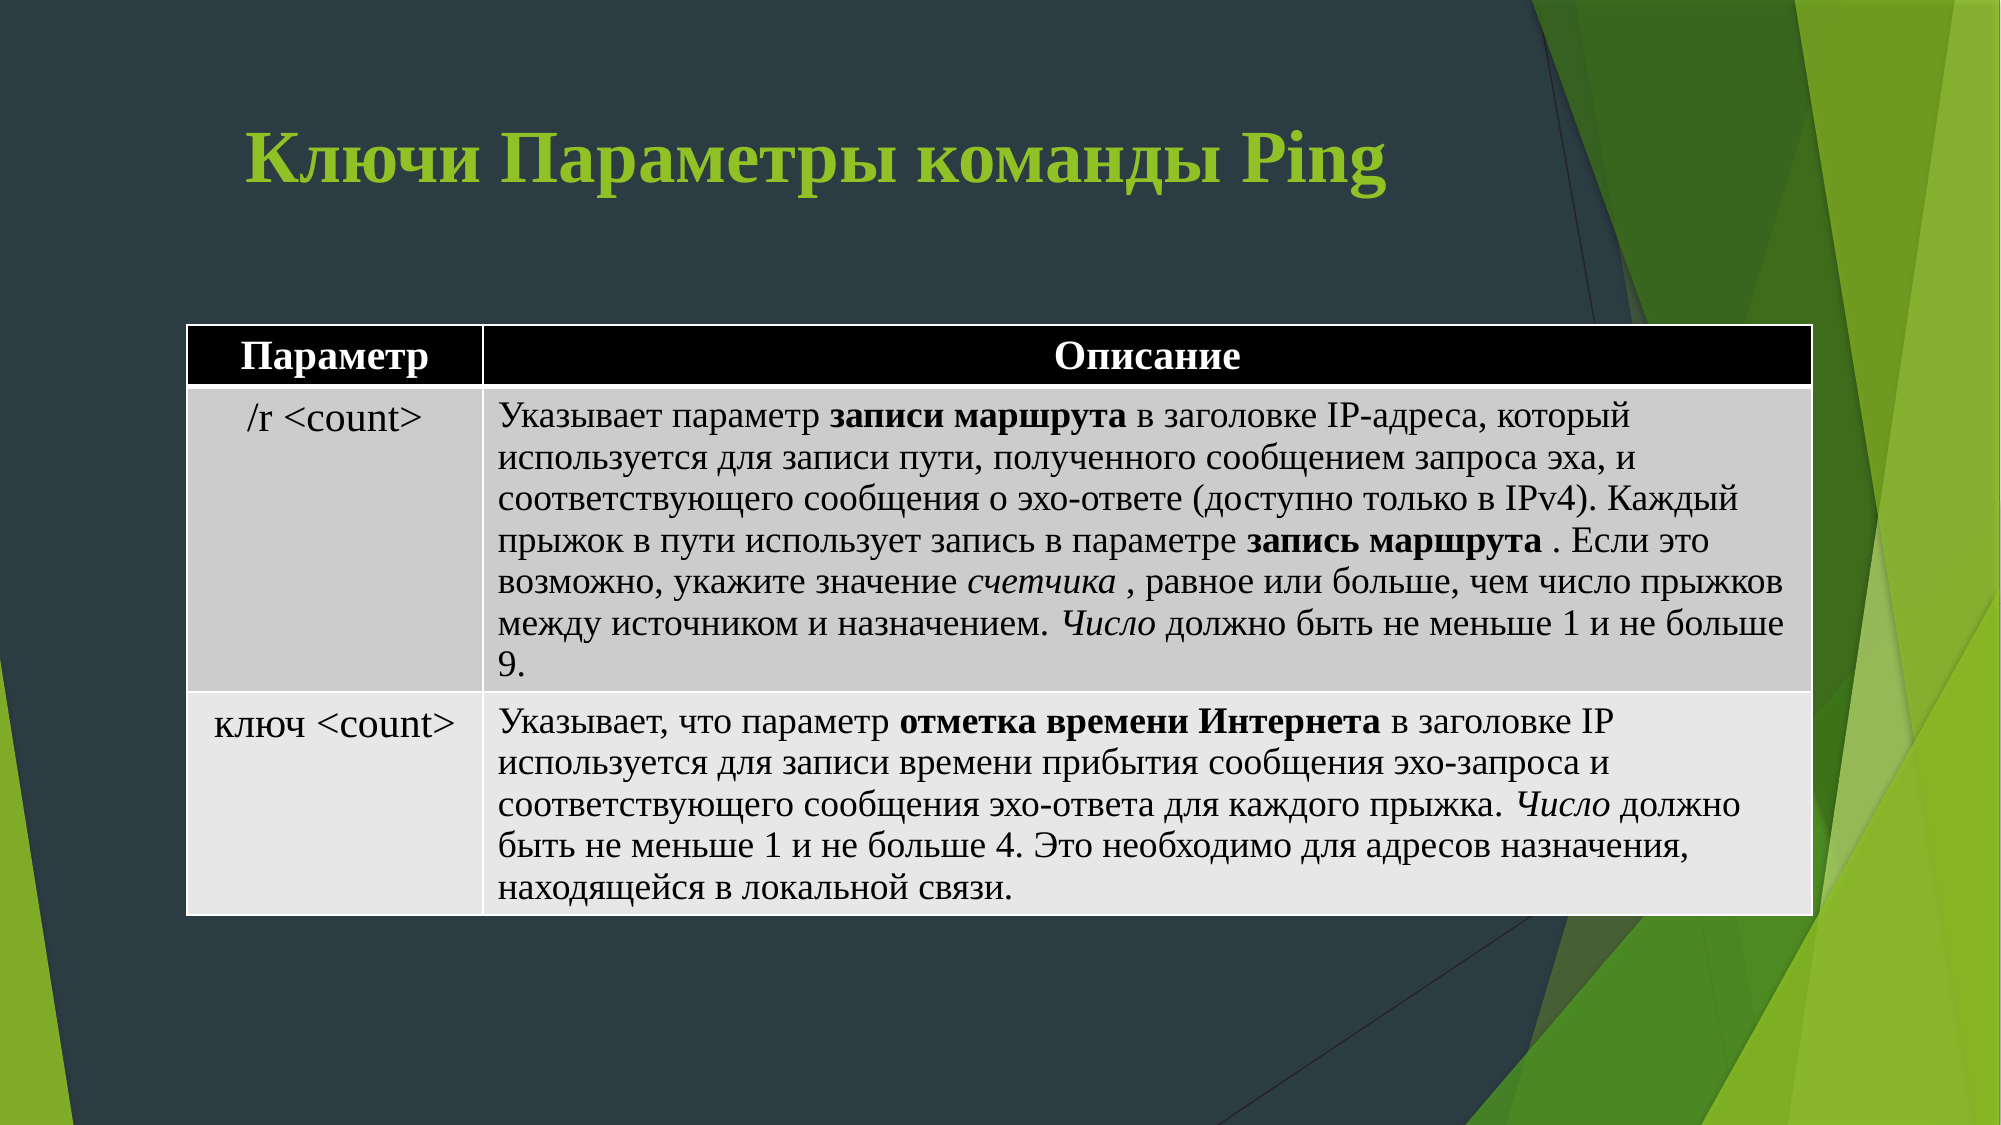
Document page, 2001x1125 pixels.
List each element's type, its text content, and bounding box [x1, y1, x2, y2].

table_header Описание [484, 326, 1811, 384]
table_header Параметр [188, 326, 482, 384]
title Ключи Параметры команды Ping [111, 99, 1522, 317]
table_cell Указывает параметр записи маршрута в заголовке IP-адреса, который используется для записи пути, полученного сообщением запроса эха, и соответствующего сообщения о эхо-ответе (доступно только в IPv4). Каждый прыжок в пути использует запись в параметре запись маршрута . Если это возможно, укажите значение счетчика , равное или больше, чем число прыжков между источником и назначением. Число должно быть не меньше 1 и не больше 9. [484, 389, 1811, 691]
table_cell Указывает, что параметр отметка времени Интернета в заголовке IP используется для записи времени прибытия сообщения эхо-запроса и соответствующего сообщения эхо-ответа для каждого прыжка. Число должно быть не меньше 1 и не больше 4. Это необходимо для адресов назначения, находящейся в локальной связи. [484, 693, 1811, 914]
table_cell /r <count> [188, 389, 482, 691]
table_cell ключ <count> [188, 693, 482, 914]
